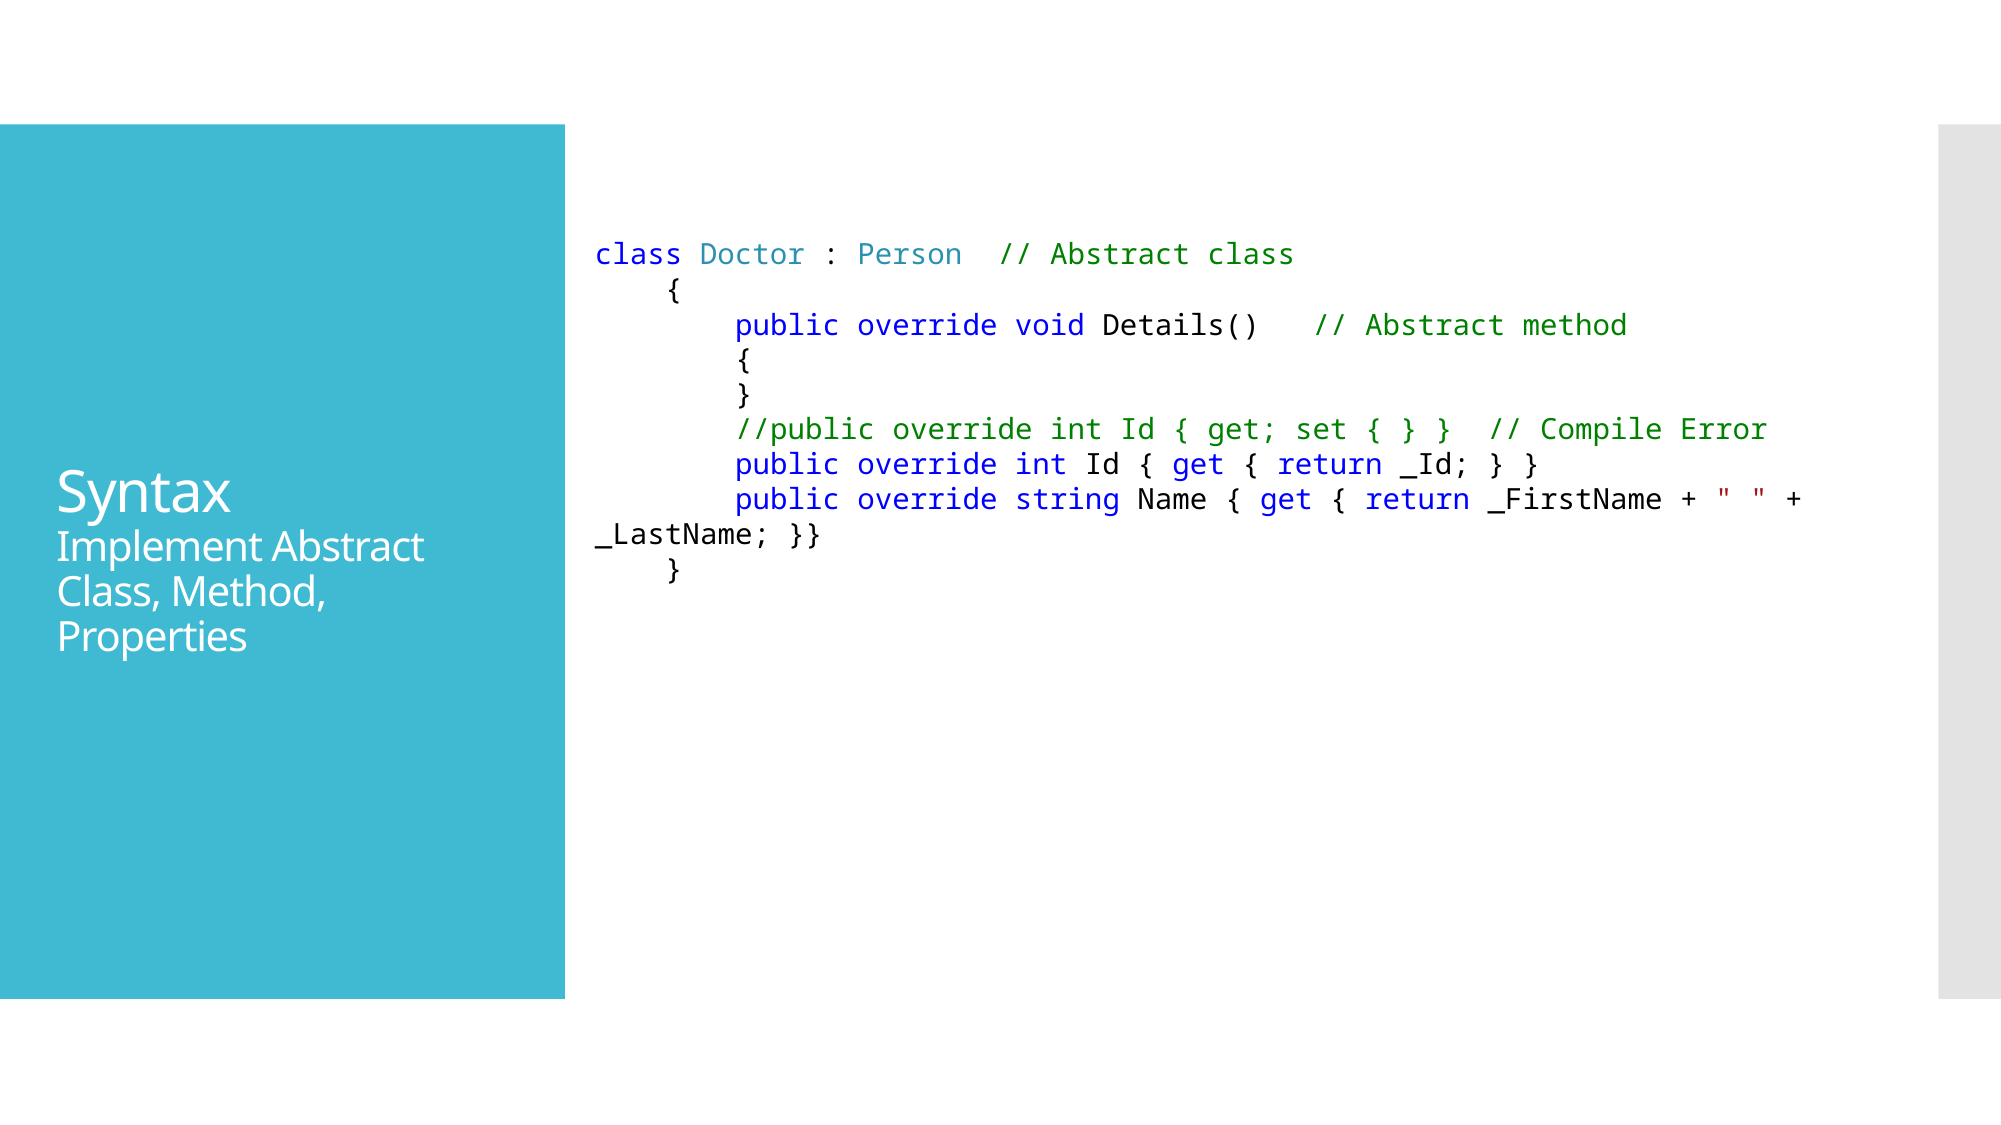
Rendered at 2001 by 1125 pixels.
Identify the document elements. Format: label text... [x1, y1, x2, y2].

text_box class Doctor : Person // Abstract class { public override void Details() // Abstract method { } //public override int Id { get; set { } } // Compile Error public override int Id { get { return _Id; } } public override string Name { get { return _FirstName + " " + _LastName; }} } [580, 228, 2000, 593]
title Syntax Implement Abstract Class, Method, Properties [41, 184, 525, 940]
